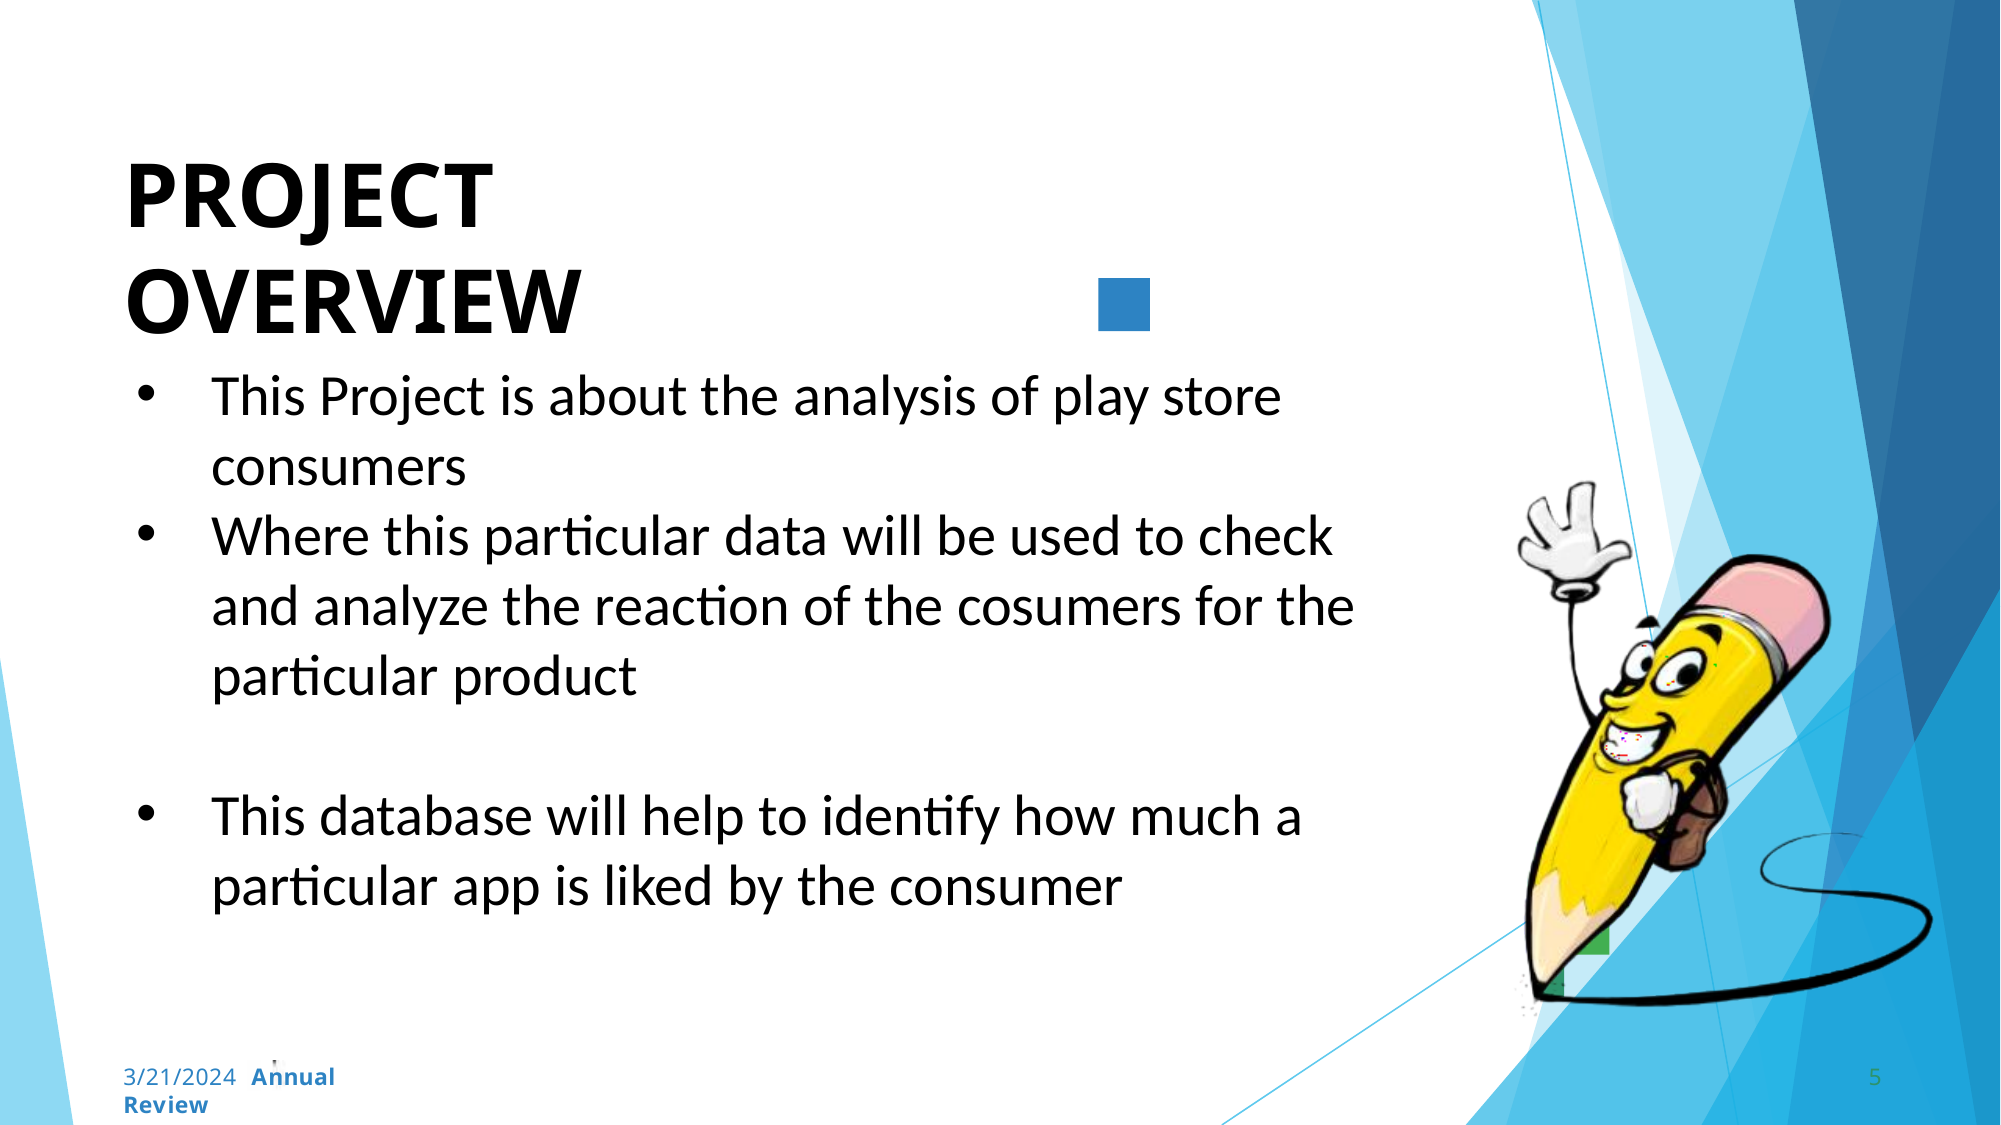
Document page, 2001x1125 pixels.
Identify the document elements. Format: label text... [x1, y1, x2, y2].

text_box [1098, 278, 1150, 332]
title PROJECT OVERVIEW [121, 136, 985, 349]
slide_number 5 [1862, 1068, 1888, 1125]
text_box This Project is about the analysis of play store consumers Where this particular data will be used to check and analyze the reaction of the cosumers for the particular product This database will help to identify how much a particular app is liked by the consumer [121, 349, 1438, 925]
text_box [1420, 434, 2000, 1060]
picture [110, 1060, 463, 1094]
text_box 3/21/2024 Annual Review [121, 1103, 417, 1118]
